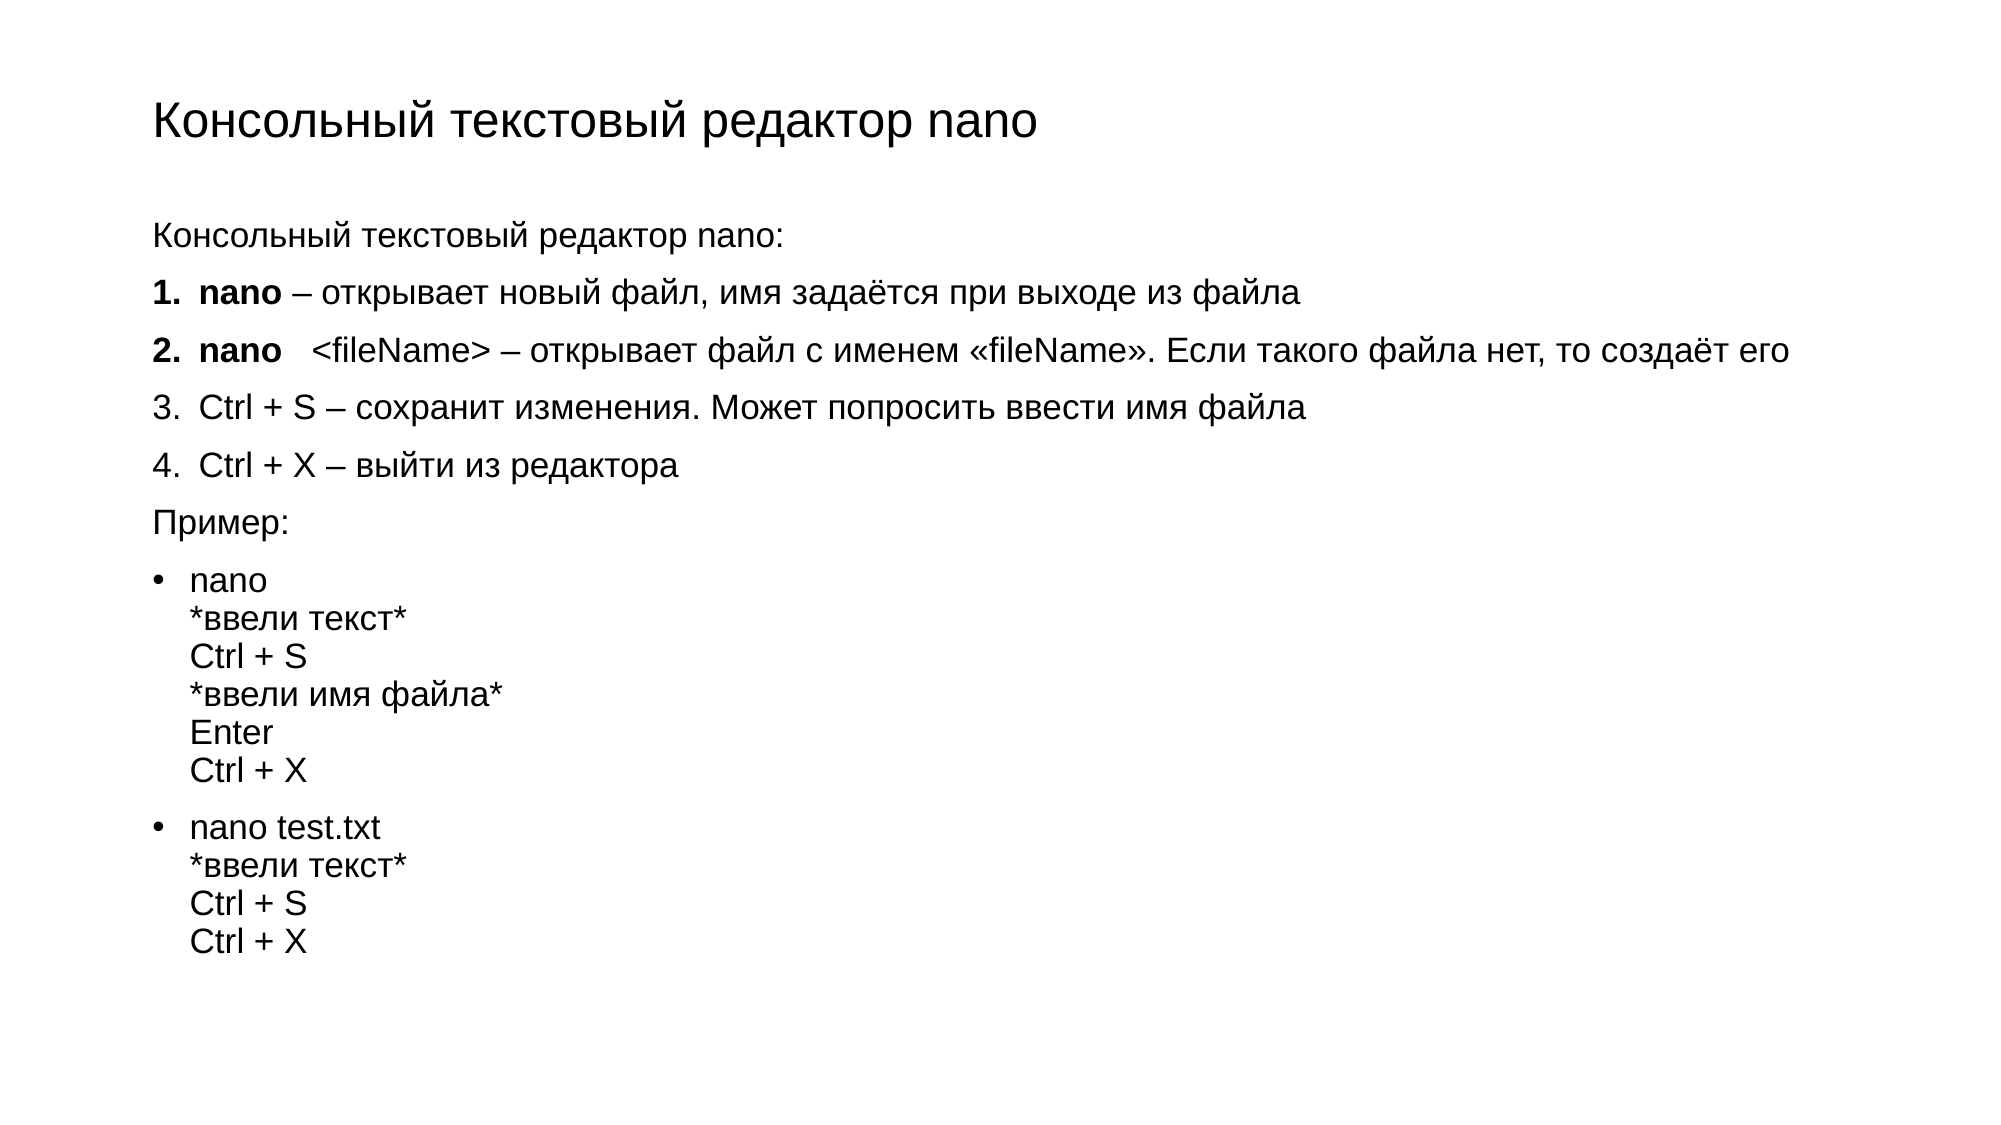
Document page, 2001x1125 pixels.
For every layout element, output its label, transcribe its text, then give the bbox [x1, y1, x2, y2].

list Консольный текстовый редактор nano: nano – открывает новый файл, имя задаётся при выходе из файла nano <fileName> – открывает файл с именем «fileName». Если такого файла нет, то создаёт его Ctrl + S – сохранит изменения. Может попросить ввести имя файла Ctrl + X – выйти из редактора Пример: nano *ввели текст* Ctrl + S *ввели имя файла* Enter Ctrl + X nano test.txt *ввели текст* Ctrl + S Ctrl + X [137, 209, 1810, 1014]
title Консольный текстовый редактор nano [137, 59, 1863, 182]
